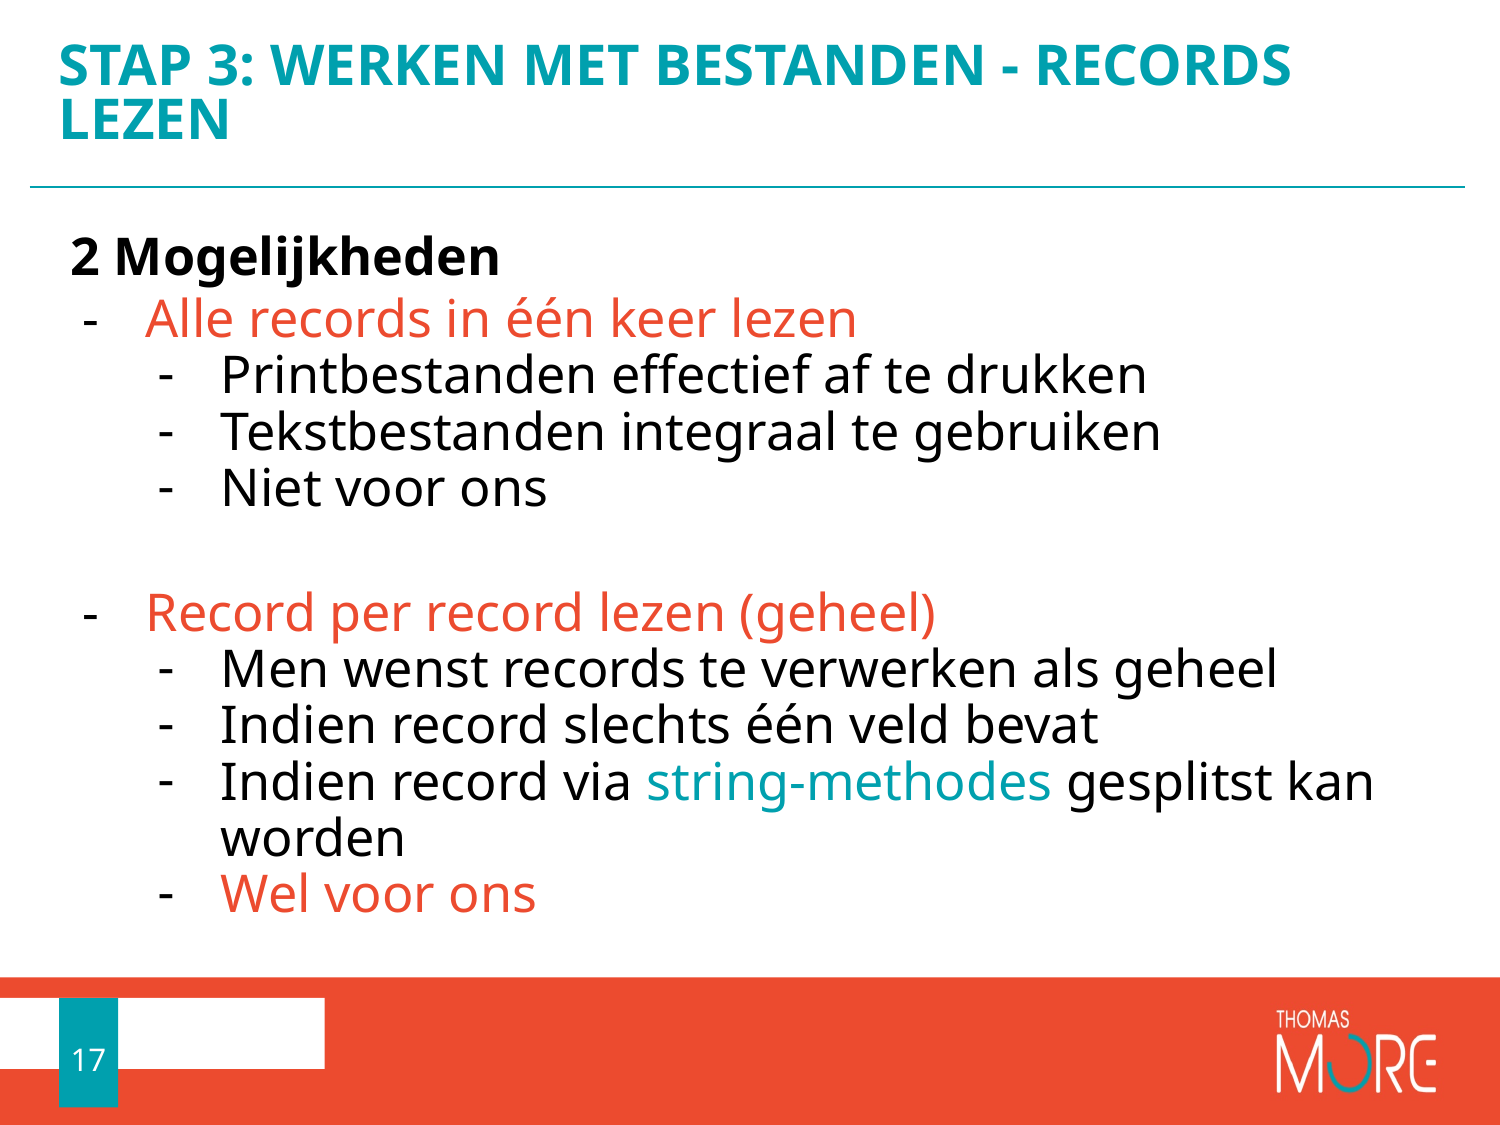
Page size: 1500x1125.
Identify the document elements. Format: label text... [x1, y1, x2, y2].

title STAP 3: WERKEN MET BESTANDEN - RECORDS LEZEN [0, 0, 1500, 188]
picture [1254, 980, 1458, 1122]
slide_number 17 [59, 998, 119, 1108]
list 2 Mogelijkheden Alle records in één keer lezen Printbestanden effectief af te drukken Tekstbestanden integraal te gebruiken Niet voor ons Record per record lezen (geheel) Men wenst records te verwerken als geheel Indien record slechts één veld bevat Indien record via string-methodes gesplitst kan worden Wel voor ons [0, 188, 1500, 916]
